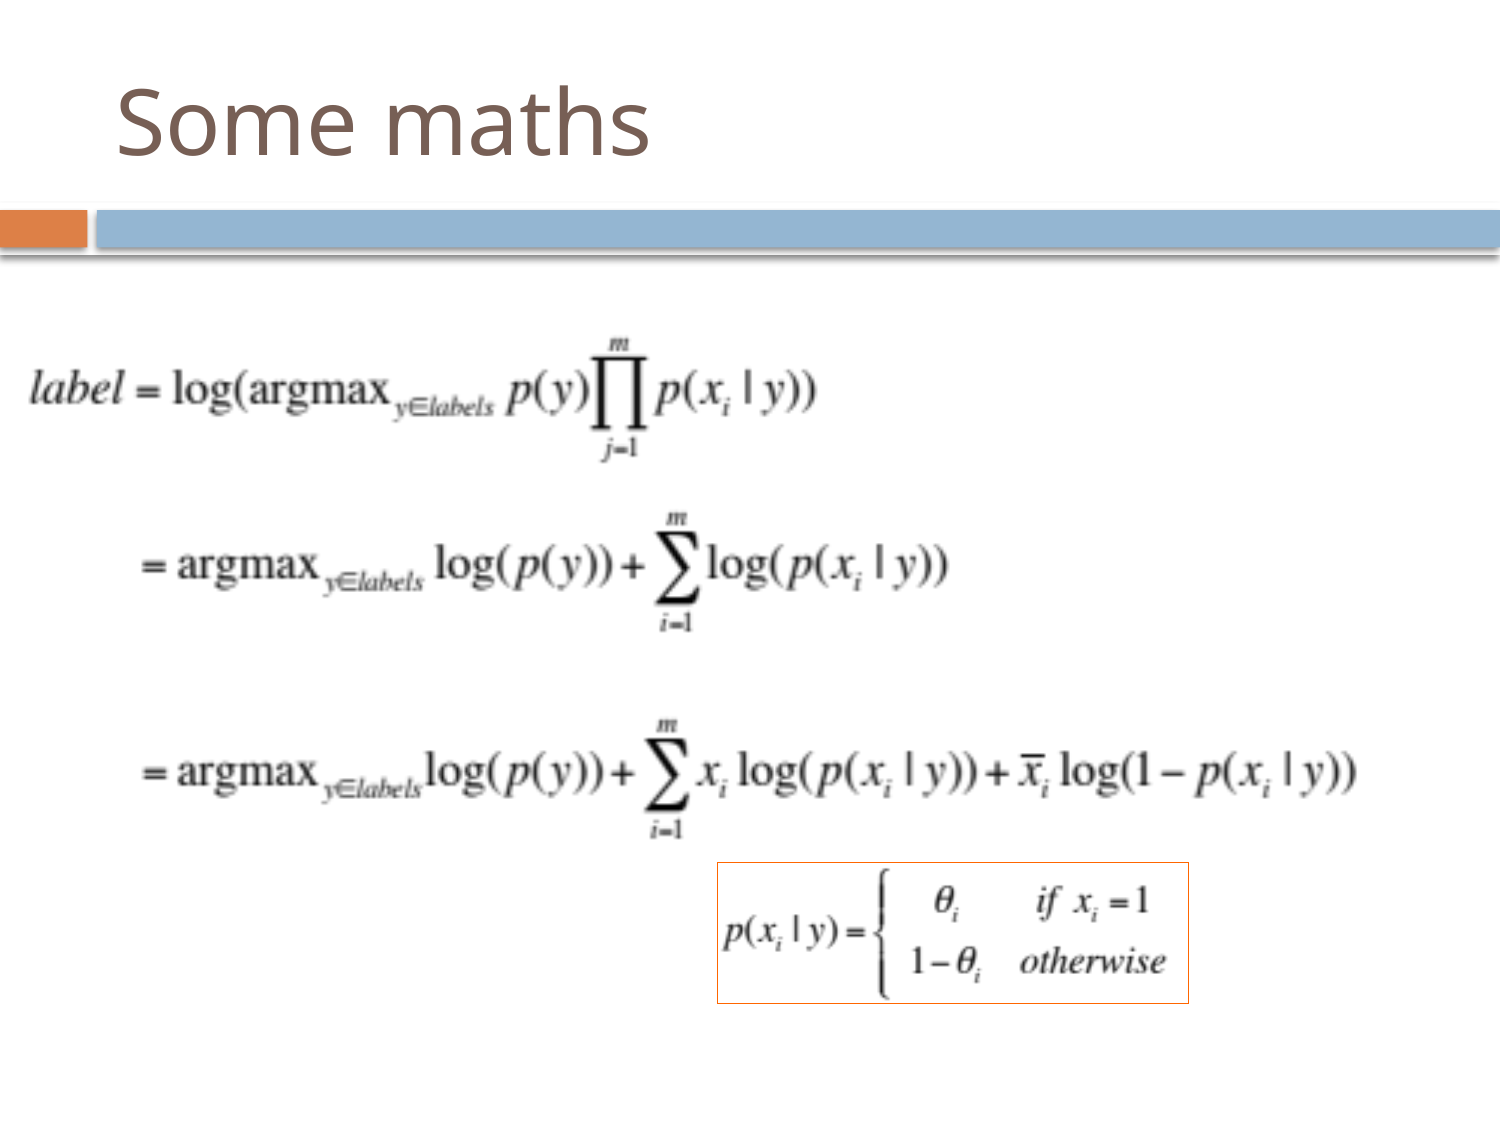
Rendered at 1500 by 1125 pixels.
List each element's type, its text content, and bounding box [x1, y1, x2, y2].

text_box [137, 699, 1363, 844]
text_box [716, 862, 1189, 1004]
title Some maths [100, 37, 1438, 200]
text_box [24, 317, 821, 470]
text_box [137, 492, 954, 637]
